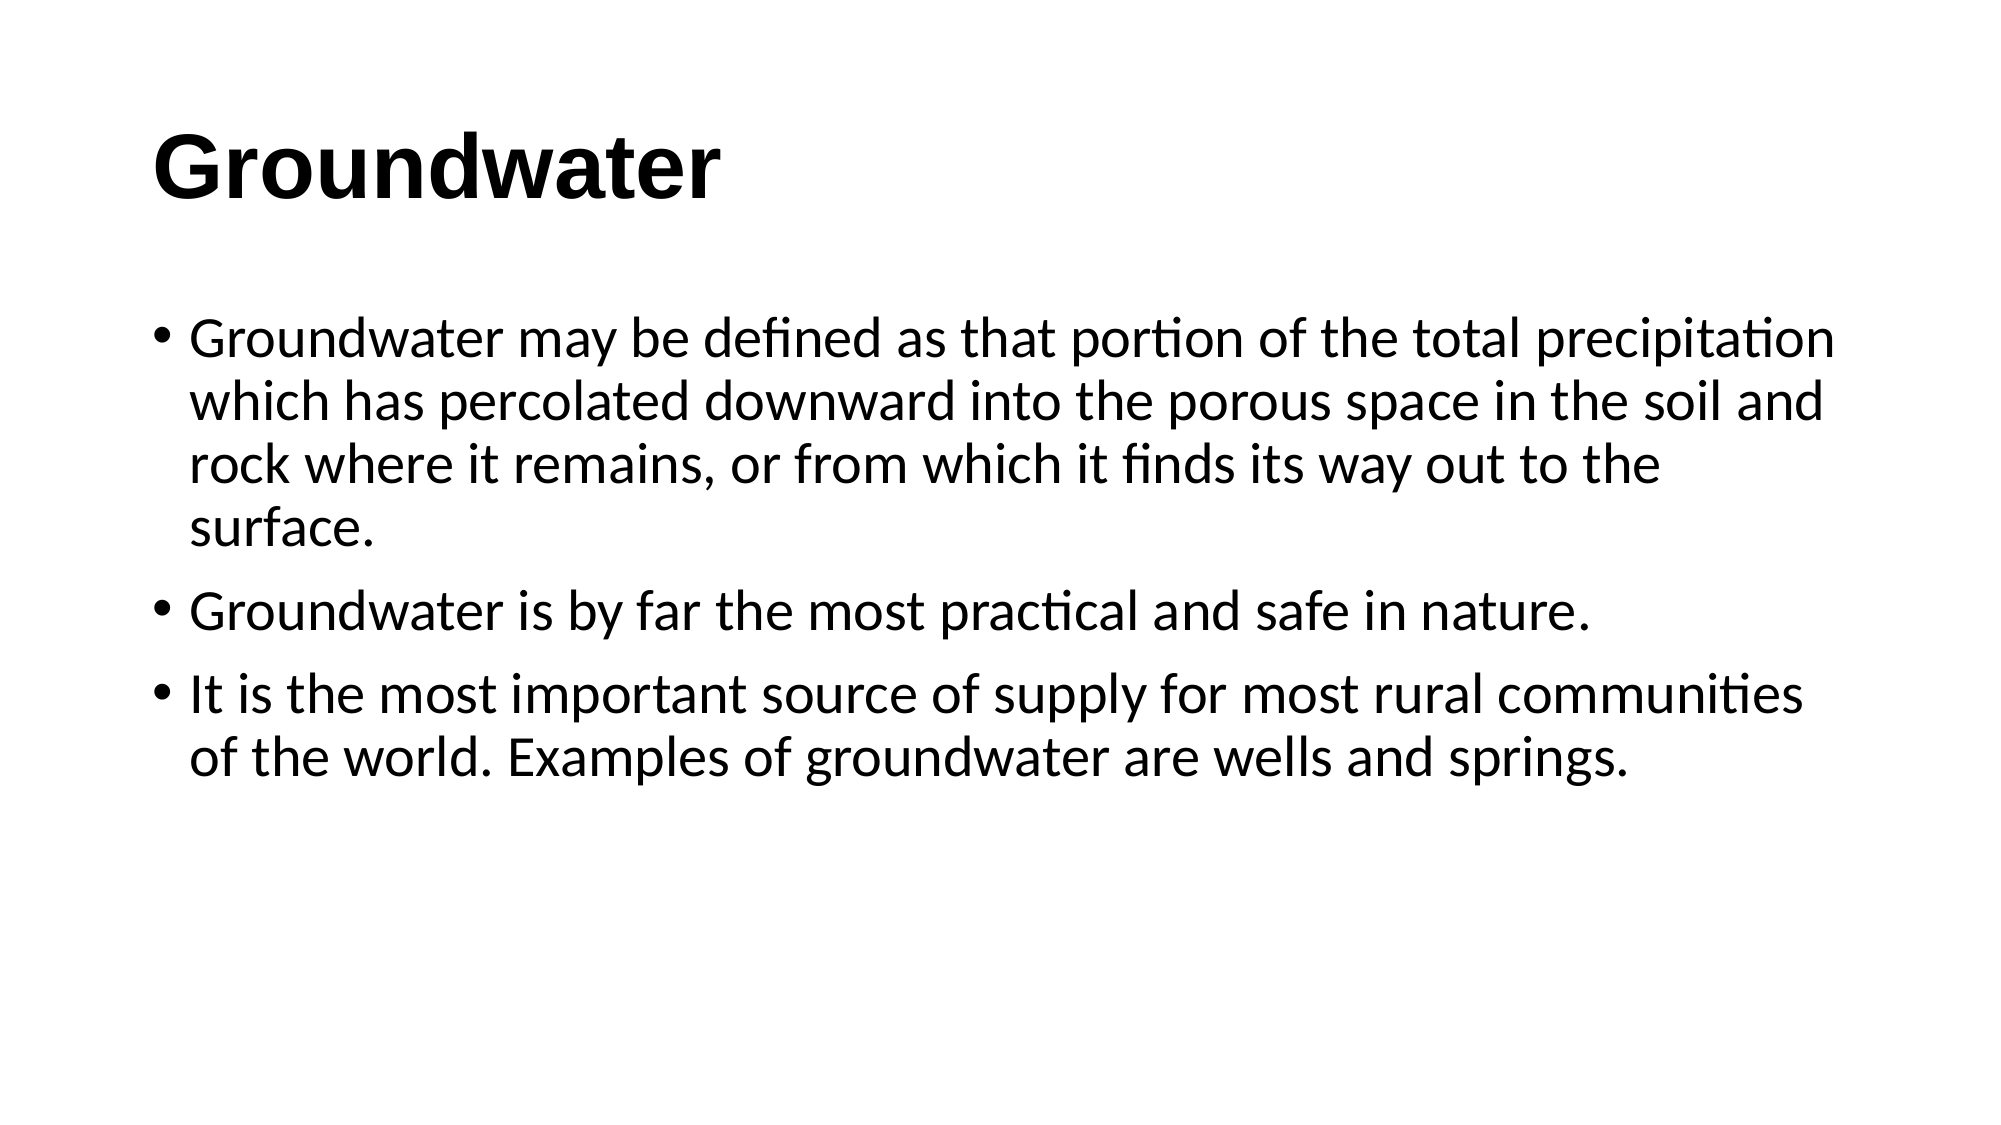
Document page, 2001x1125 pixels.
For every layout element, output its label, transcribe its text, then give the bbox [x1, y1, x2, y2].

list Groundwater may be defined as that portion of the total precipitation which has percolated downward into the porous space in the soil and rock where it remains, or from which it finds its way out to the surface. Groundwater is by far the most practical and safe in nature. It is the most important source of supply for most rural communities of the world. Examples of groundwater are wells and springs. [137, 299, 1863, 1014]
title Groundwater [137, 59, 1863, 278]
